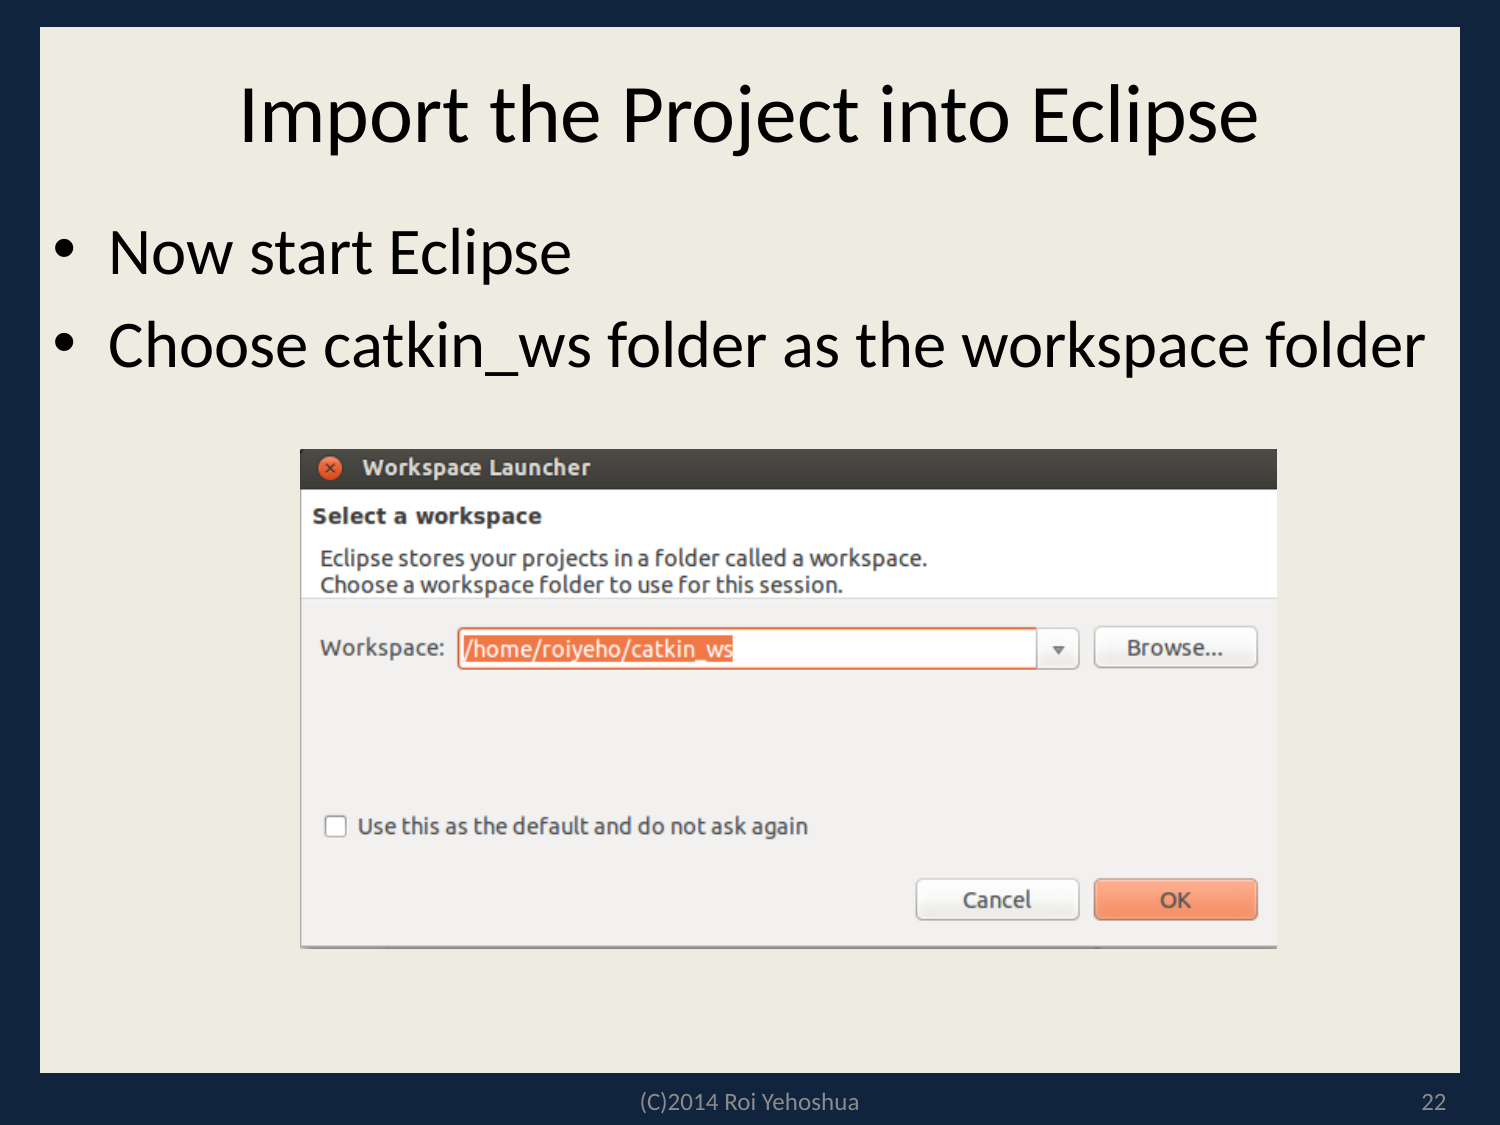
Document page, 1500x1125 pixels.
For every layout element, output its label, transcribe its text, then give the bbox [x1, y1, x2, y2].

picture [299, 449, 1277, 949]
slide_number 22 [1111, 1074, 1462, 1125]
title Import the Project into Eclipse [37, 31, 1463, 188]
list Now start Eclipse Choose catkin_ws folder as the workspace folder [37, 200, 1463, 1080]
footer (C)2014 Roi Yehoshua [512, 1074, 988, 1125]
